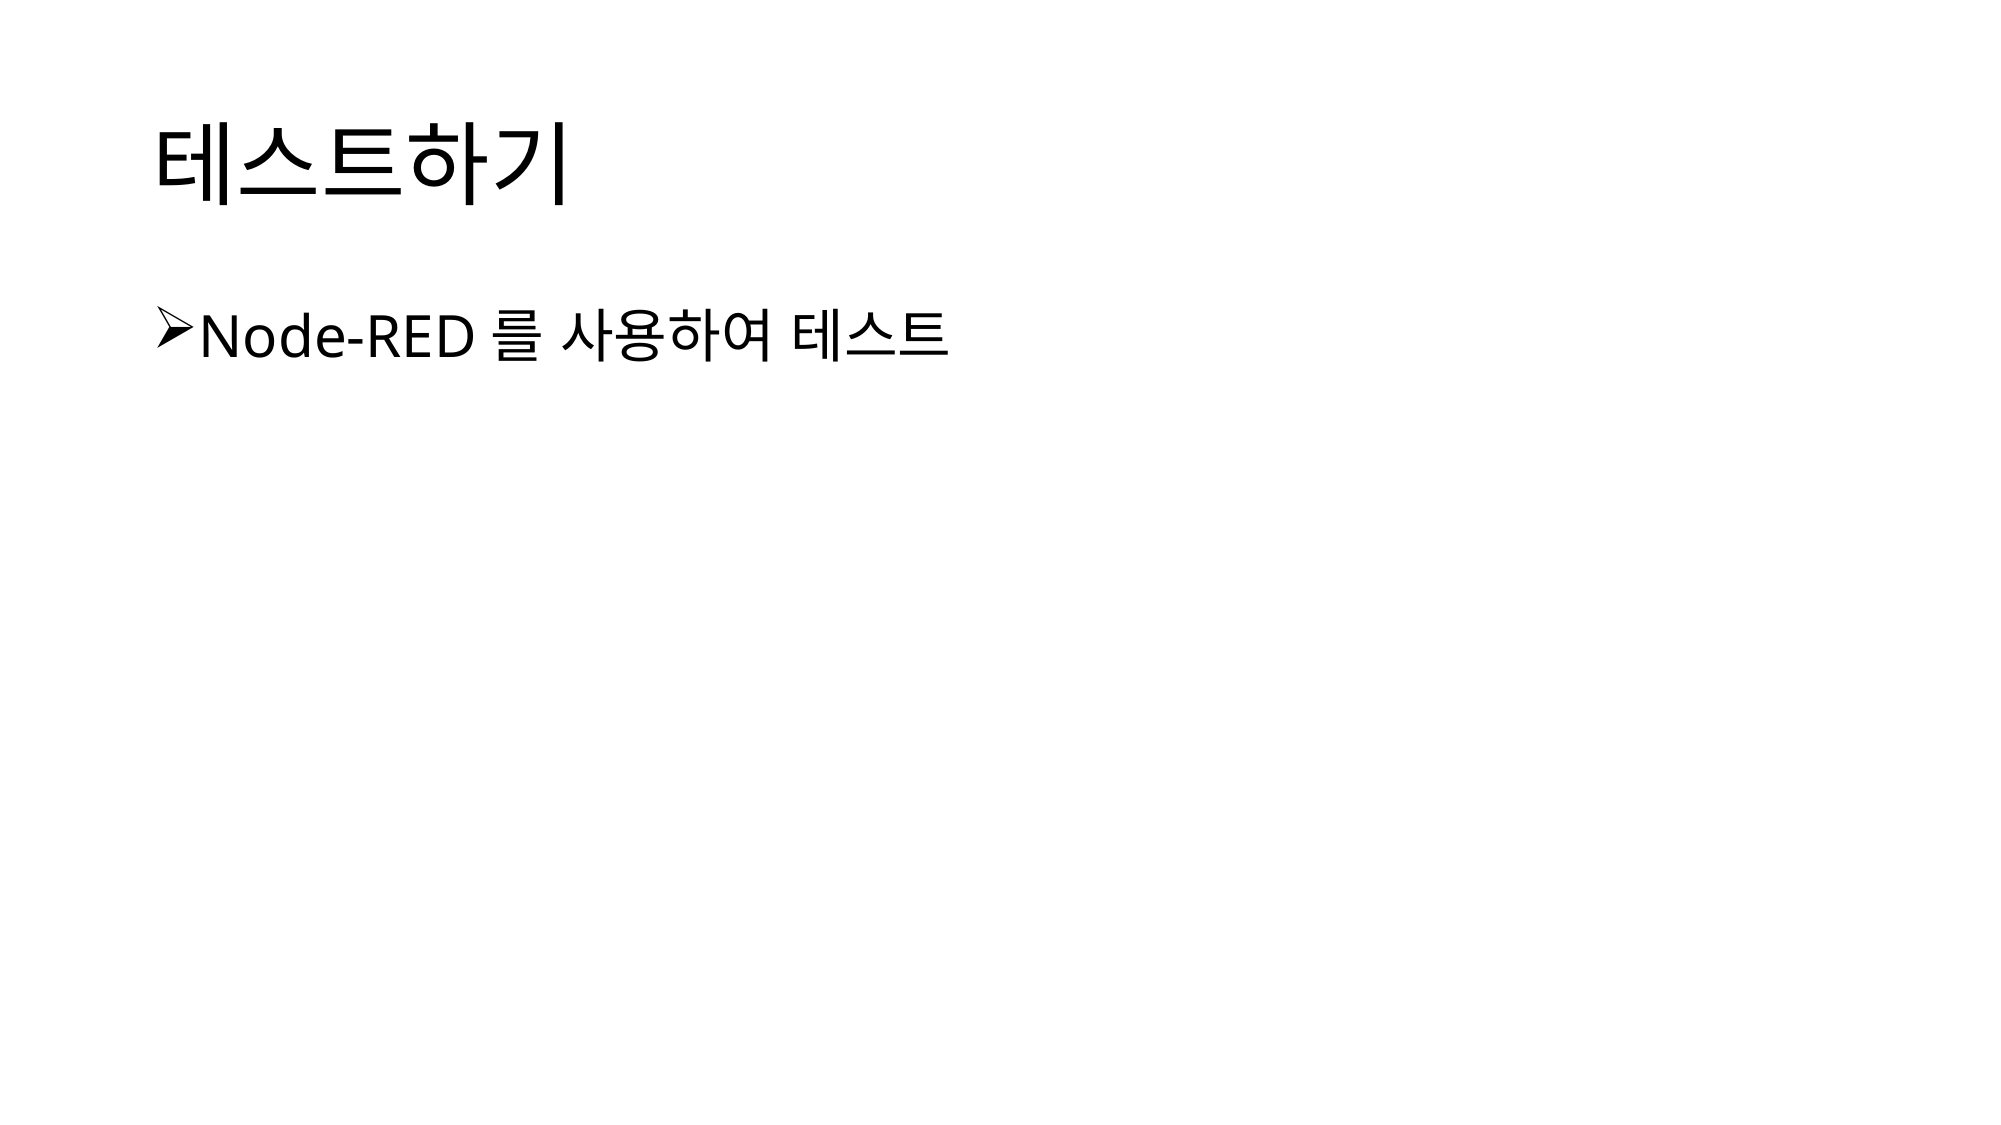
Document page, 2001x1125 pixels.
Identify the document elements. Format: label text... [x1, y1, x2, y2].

text_box Node-RED를 사용하여 테스트 [137, 299, 1863, 1085]
title 테스트하기 [137, 59, 1863, 278]
